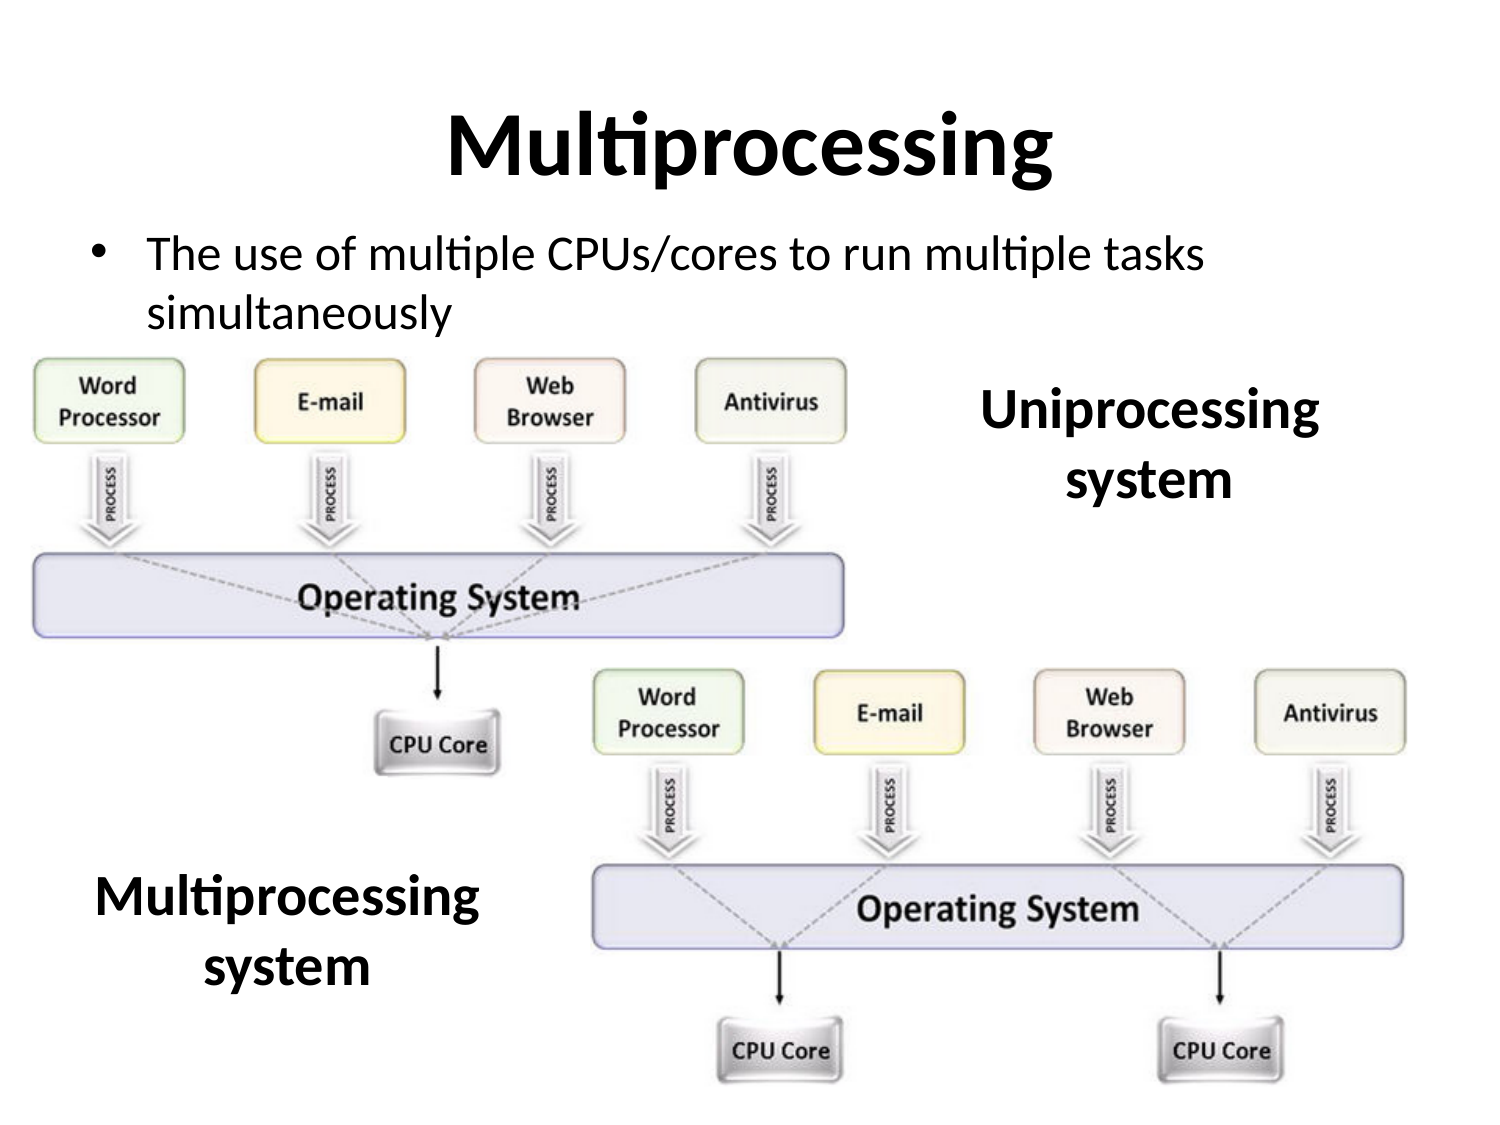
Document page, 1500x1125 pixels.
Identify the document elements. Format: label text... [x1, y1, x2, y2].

title Multiprocessing [75, 45, 1425, 212]
list The use of multiple CPUs/cores to run multiple tasks simultaneously [75, 212, 1425, 955]
text_box Multiprocessing system [75, 849, 500, 1007]
text_box Uniprocessing system [950, 362, 1350, 519]
picture [0, 341, 1412, 1088]
